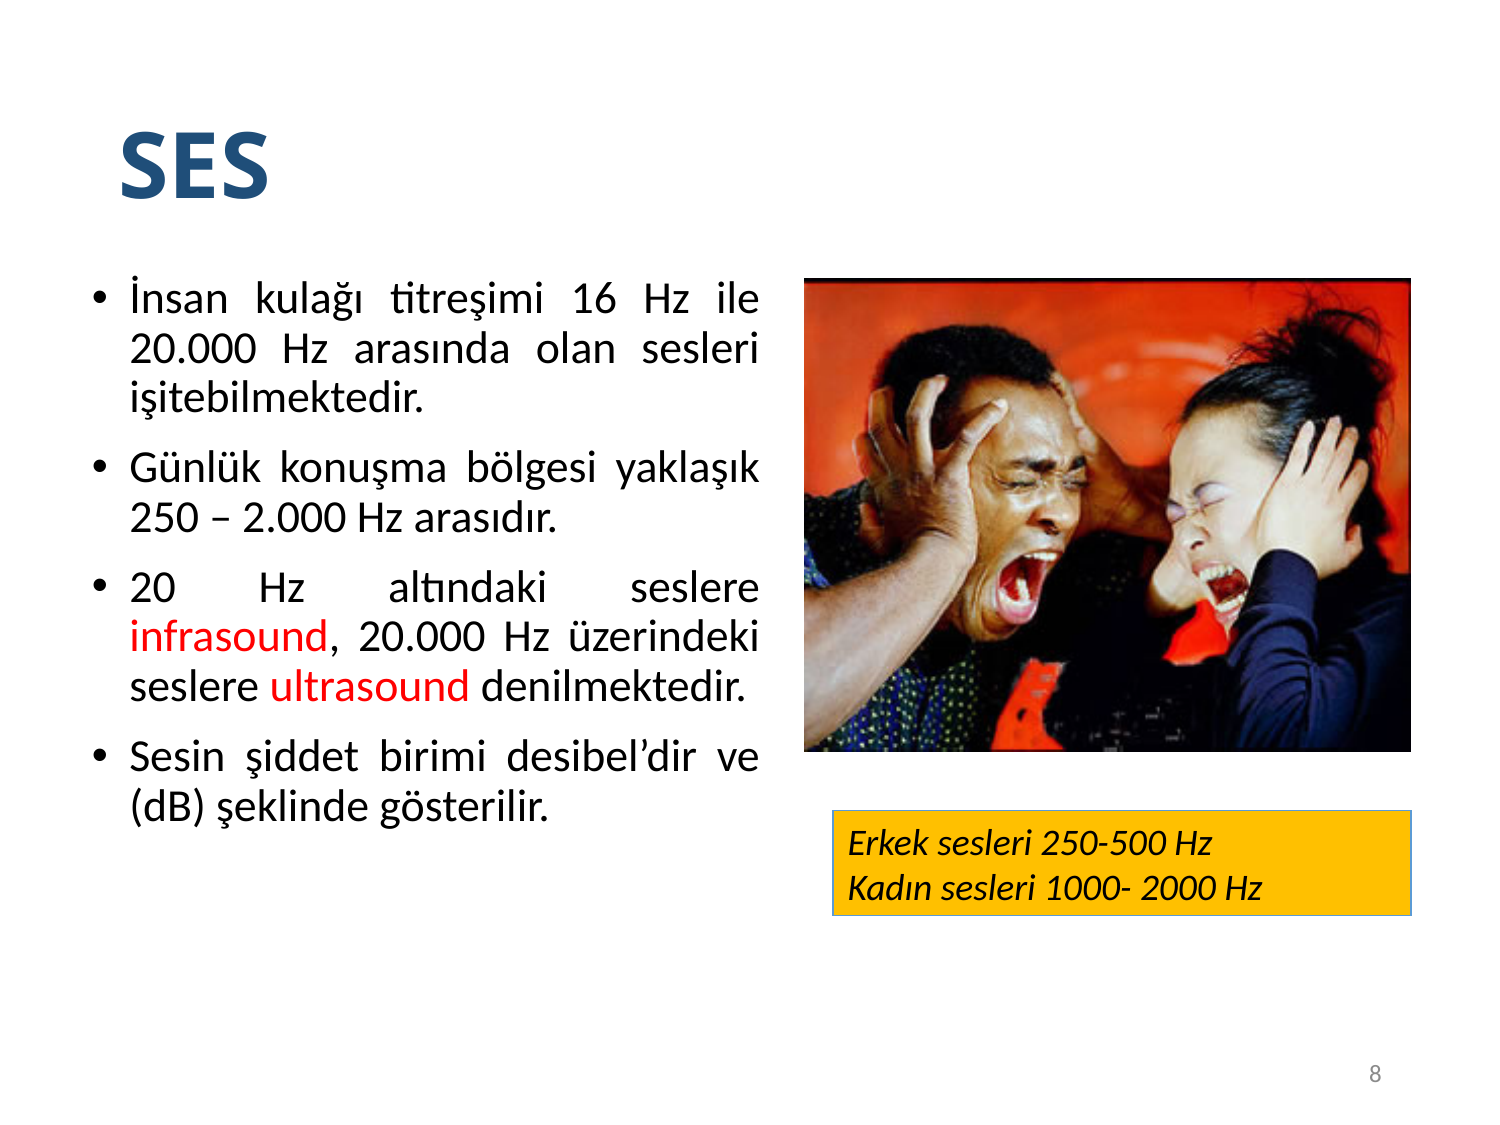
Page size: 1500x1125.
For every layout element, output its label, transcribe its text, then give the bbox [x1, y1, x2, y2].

text_box Erkek sesleri 250-500 Hz Kadın sesleri 1000- 2000 Hz [832, 810, 1411, 916]
list İnsan kulağı titreşimi 16 Hz ile 20.000 Hz arasında olan sesleri işitebilmektedir. Günlük konuşma bölgesi yaklaşık 250 – 2.000 Hz arasıdır. 20 Hz altındaki seslere infrasound, 20.000 Hz üzerindeki seslere ultrasound denilmektedir. Sesin şiddet birimi desibel’dir ve (dB) şeklinde gösterilir. [76, 266, 776, 988]
title SES [103, 59, 1398, 278]
picture [804, 278, 1411, 752]
slide_number 8 [1059, 1042, 1397, 1103]
